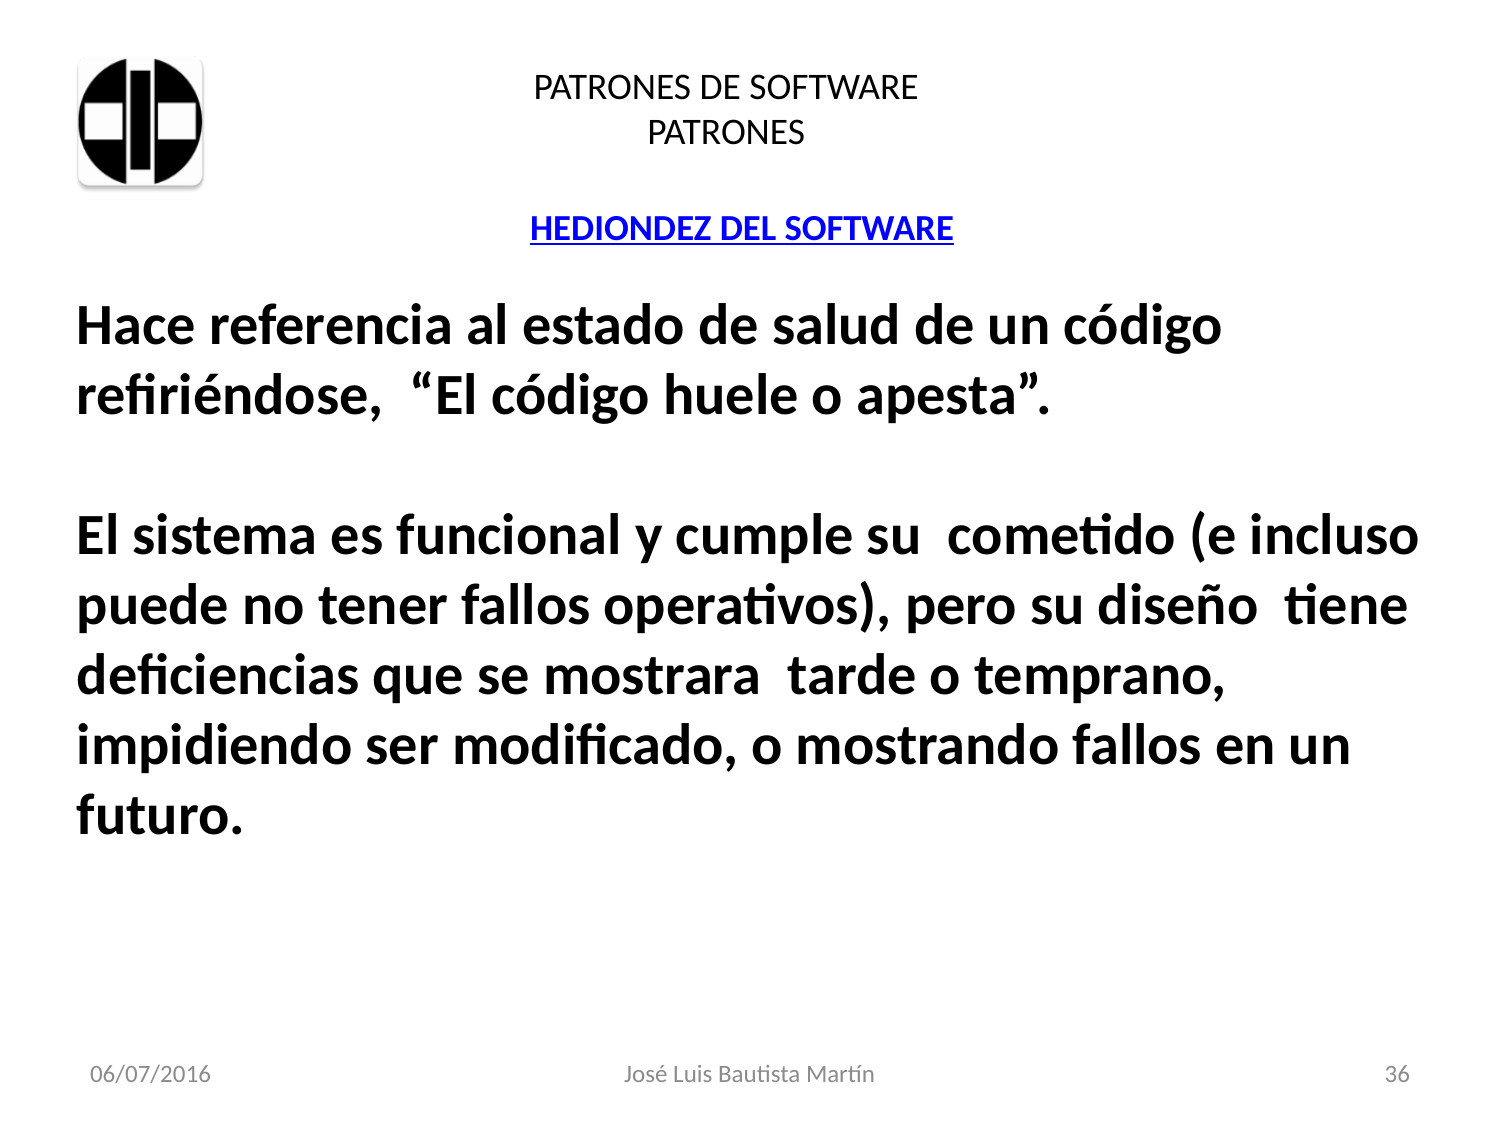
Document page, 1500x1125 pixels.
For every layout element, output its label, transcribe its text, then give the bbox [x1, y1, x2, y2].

slide_number 36 [1074, 1042, 1425, 1103]
picture [61, 40, 219, 203]
text_box PATRONES DE SOFTWARE PATRONES [242, 54, 1211, 160]
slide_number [75, 1042, 425, 1103]
title HEDIONDEZ DEL SOFTWARE [67, 196, 1418, 256]
footer José Luis Bautista Martín [512, 1042, 988, 1103]
text_box Hace referencia al estado de salud de un código refiriéndose, “El código huele o apesta”. El sistema es funcional y cumple su cometido (e incluso puede no tener fallos operativos), pero su diseño tiene deficiencias que se mostrara tarde o temprano, impidiendo ser modificado, o mostrando fallos en un futuro. [62, 278, 1460, 1014]
